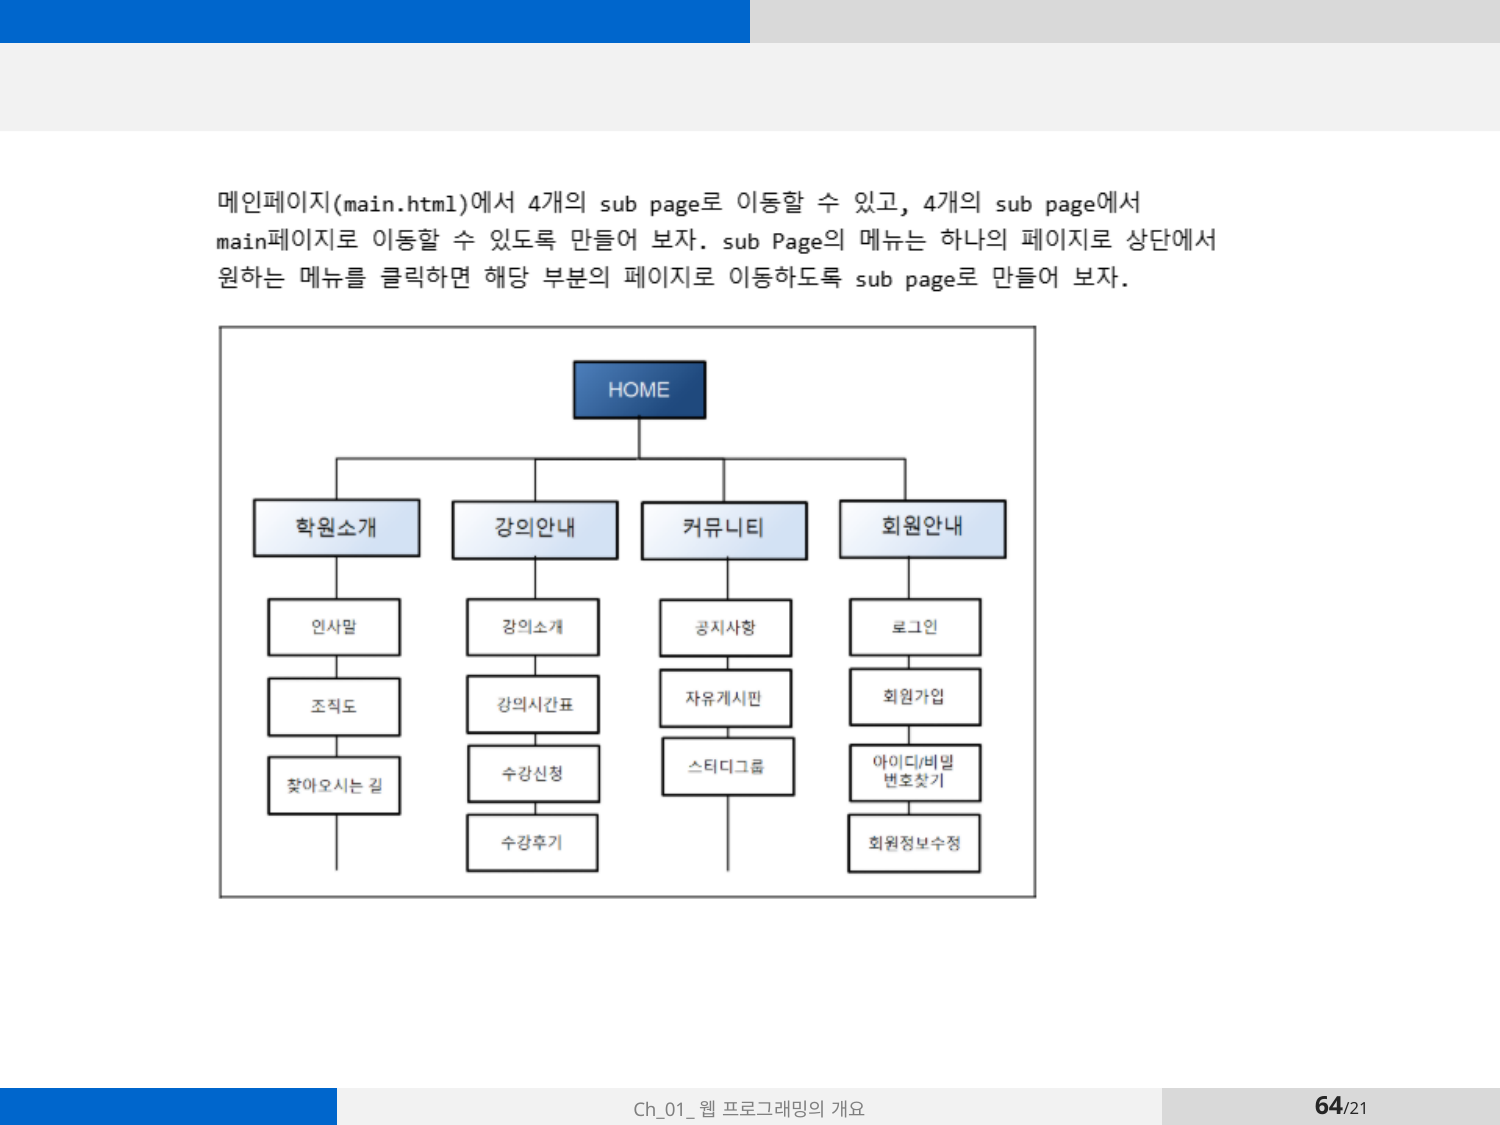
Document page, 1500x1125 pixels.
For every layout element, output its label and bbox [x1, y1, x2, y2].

picture [182, 160, 1243, 960]
